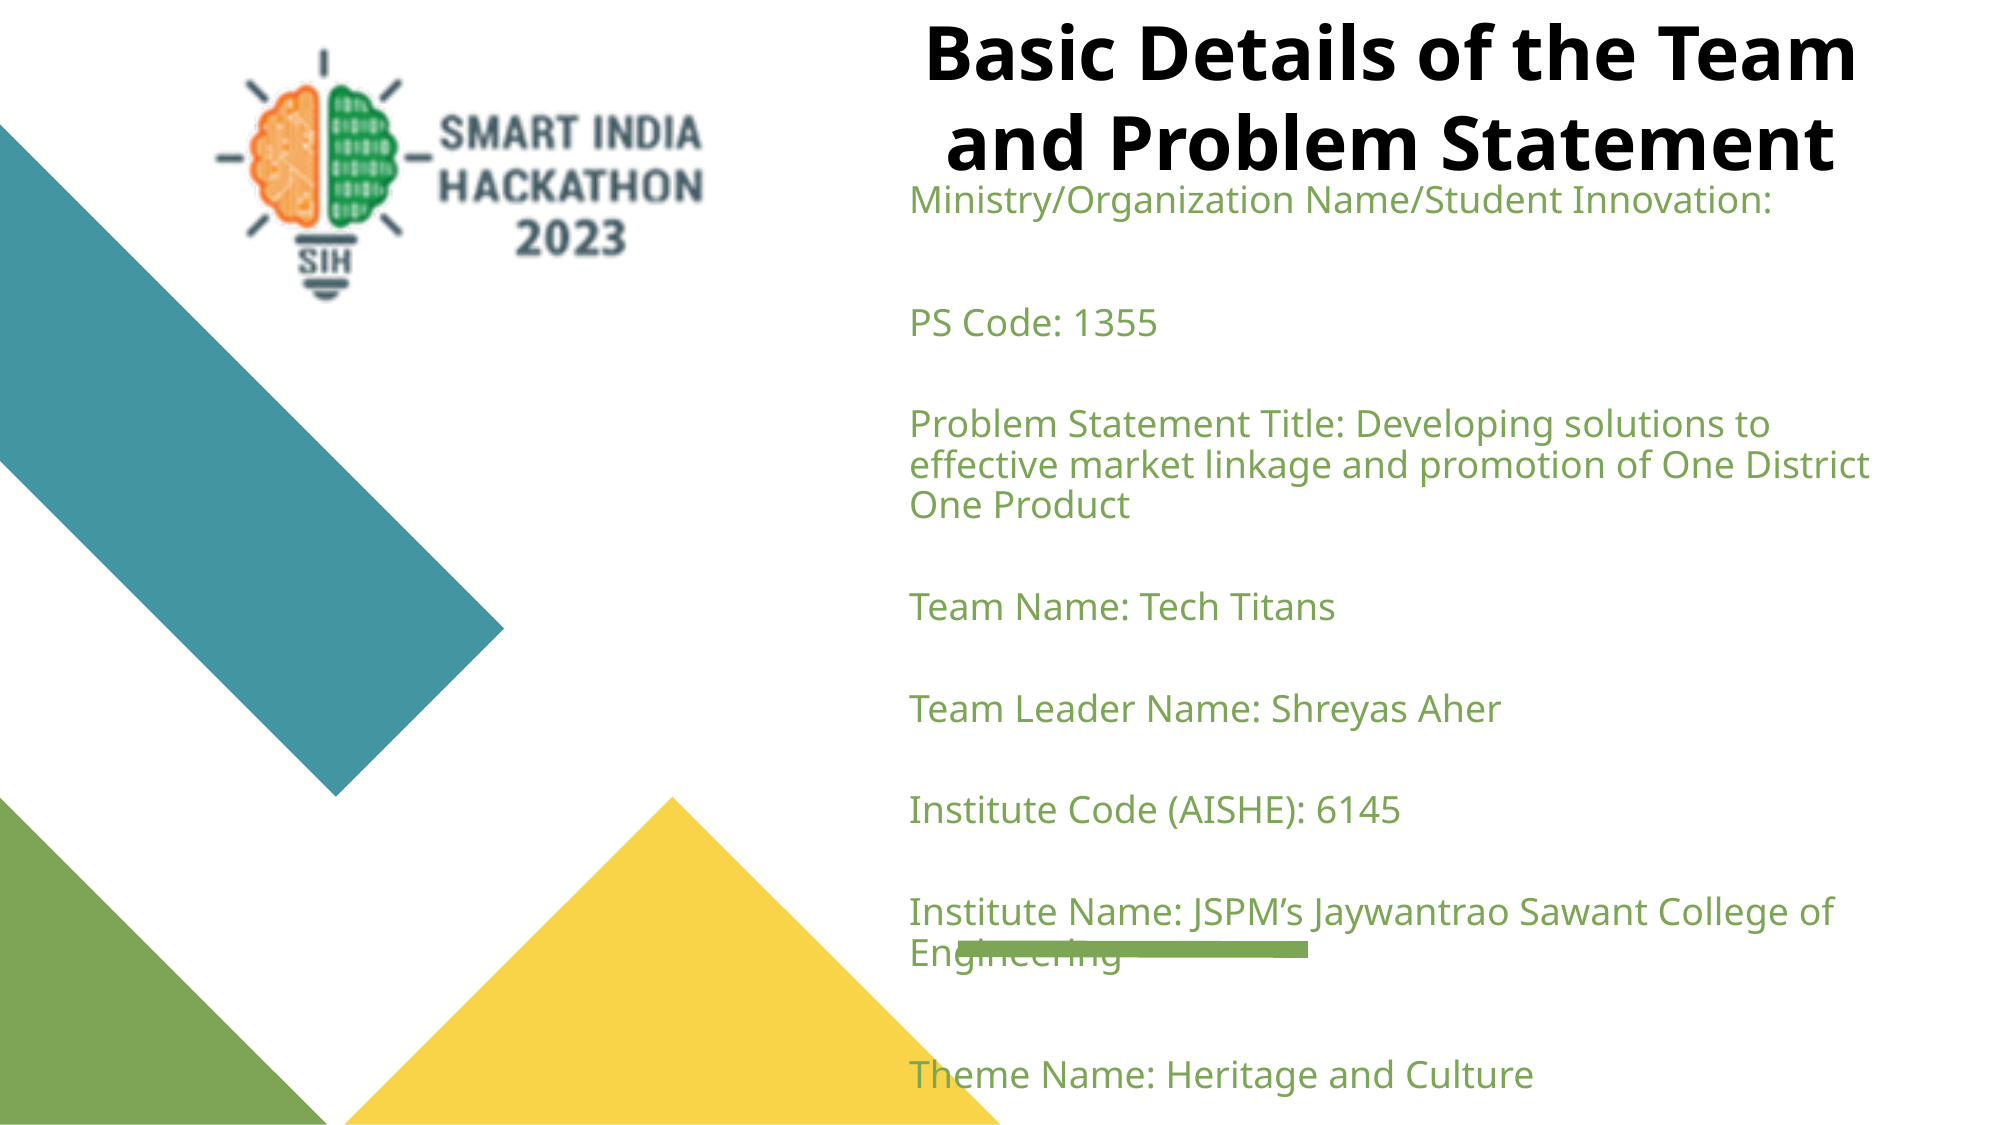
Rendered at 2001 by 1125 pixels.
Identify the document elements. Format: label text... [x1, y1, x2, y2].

list Ministry/Organization Name/Student Innovation: PS Code: 1355 Problem Statement Title: Developing solutions to effective market linkage and promotion of One District One Product Team Name: Tech Titans Team Leader Name: Shreyas Aher Institute Code (AISHE): 6145 Institute Name: JSPM’s Jaywantrao Sawant College of Engineering Theme Name: Heritage and Culture [909, 181, 1901, 989]
title Basic Details of the Team and Problem Statement [861, 5, 1922, 195]
picture [198, 41, 746, 316]
